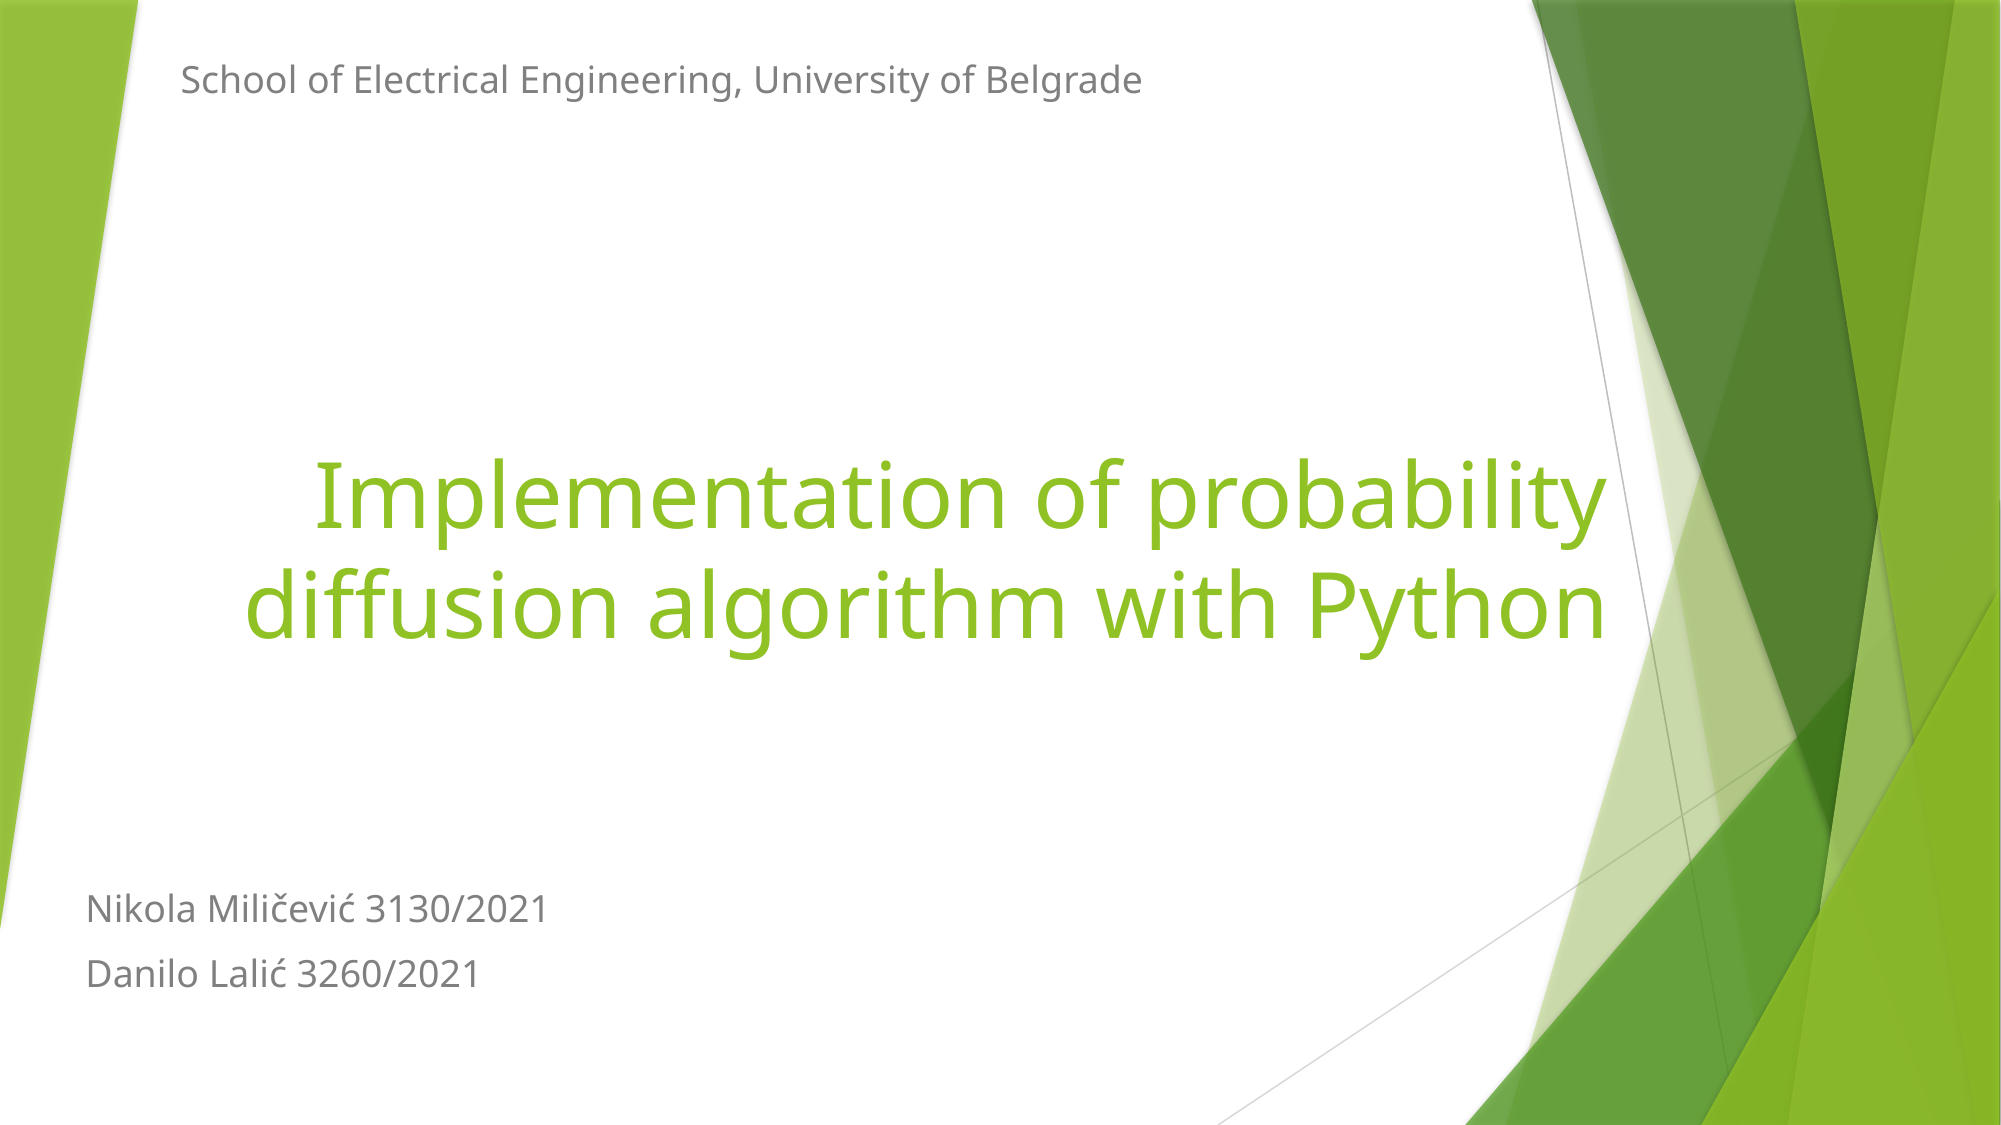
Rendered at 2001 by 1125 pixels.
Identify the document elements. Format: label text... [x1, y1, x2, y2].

subtitle Nikola Miličević 3130/2021 Danilo Lalić 3260/2021 [70, 877, 1345, 1057]
text_box School of Electrical Engineering, University of Belgrade [165, 48, 1190, 109]
title Implementation of probability diffusion algorithm with Python [59, 203, 1624, 665]
